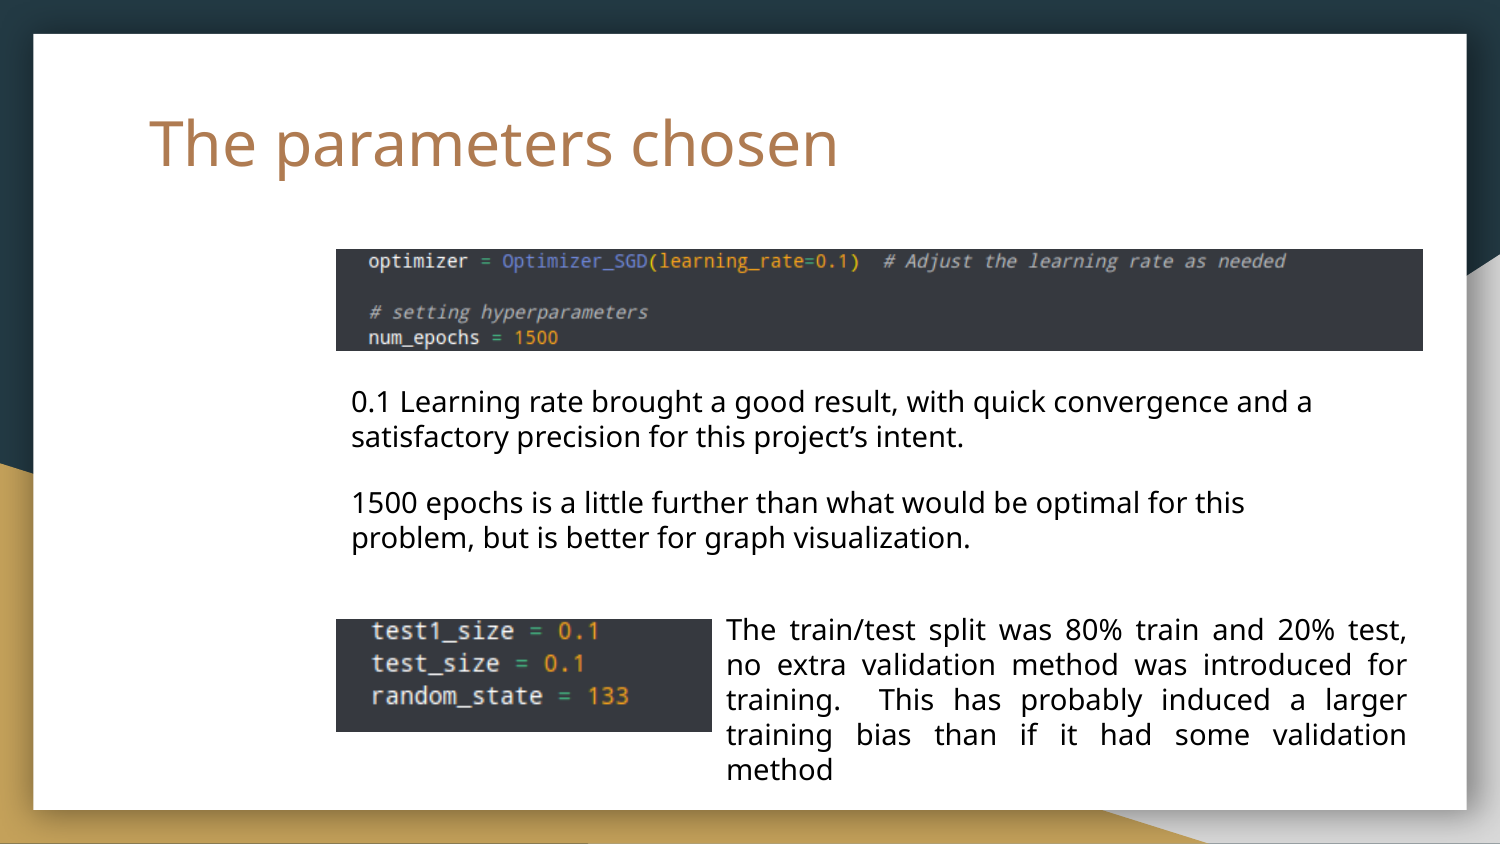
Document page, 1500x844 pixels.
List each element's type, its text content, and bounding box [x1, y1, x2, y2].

picture [335, 249, 1424, 352]
text_box 1500 epochs is a little further than what would be optimal for this problem, but is better for graph visualization. [336, 469, 1366, 570]
text_box 0.1 Learning rate brought a good result, with quick convergence and a satisfactory precision for this project’s intent. [336, 368, 1405, 473]
text_box The train/test split was 80% train and 20% test, no extra validation method was introduced for training. This has probably induced a larger training bias than if it had some validation method [711, 596, 1423, 701]
title The parameters chosen [134, 88, 1366, 246]
picture [335, 618, 712, 732]
